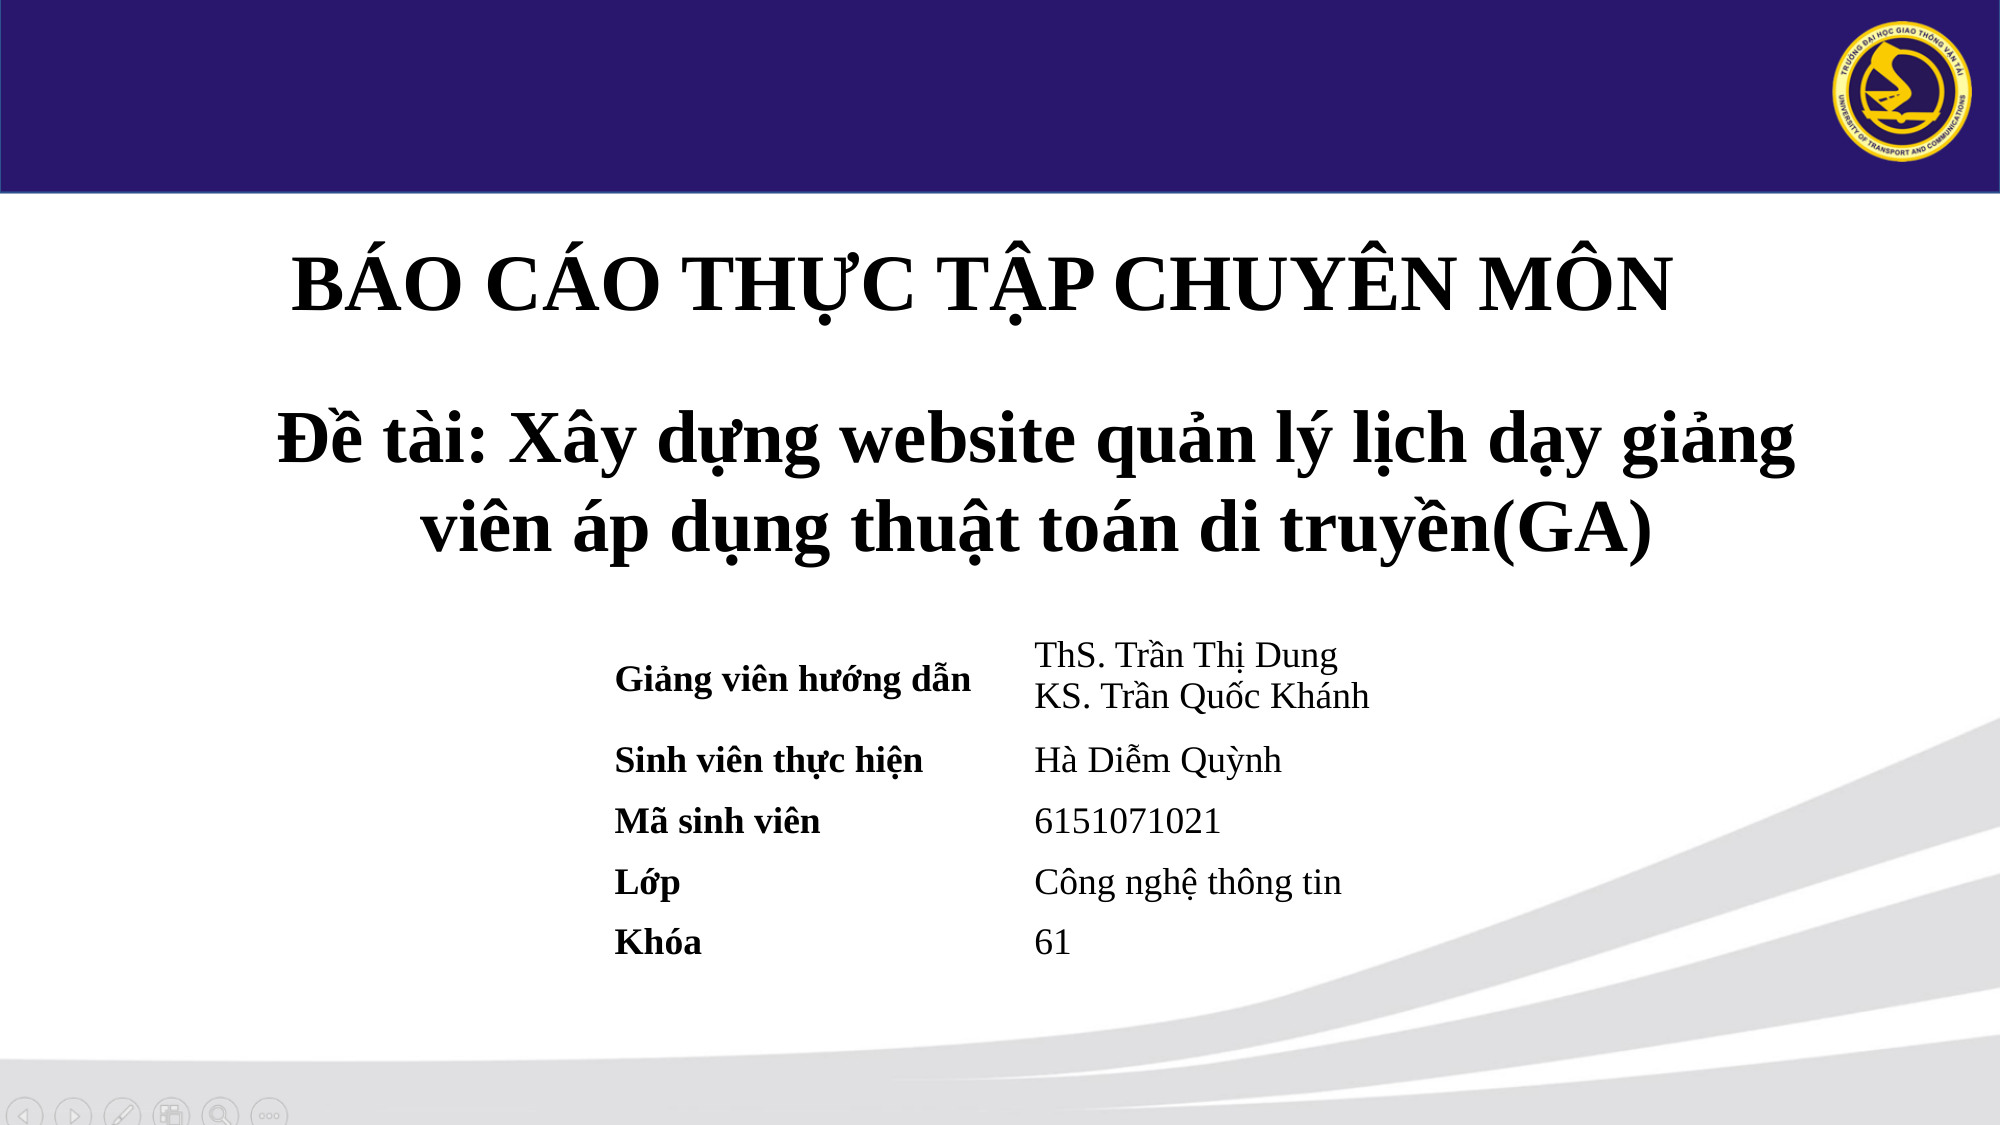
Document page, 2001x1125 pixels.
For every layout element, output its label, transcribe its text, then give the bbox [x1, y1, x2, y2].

table_cell Công nghệ thông tin [1019, 853, 1498, 914]
table_cell Hà Diễm Quỳnh [1019, 731, 1498, 792]
table_cell 61 [1019, 914, 1498, 975]
picture [0, 0, 2000, 1125]
table_cell Sinh viên thực hiện [600, 731, 1019, 792]
table_header ThS. Trần Thị Dung KS. Trần Quốc Khánh [1019, 626, 1498, 731]
table_cell Mã sinh viên [600, 792, 1019, 853]
text_box Đề tài: Xây dựng website quản lý lịch dạy giảng viên áp dụng thuật toán di truyền(GA) [250, 379, 1826, 574]
table_cell Lớp [600, 853, 1019, 914]
table_cell 6151071021 [1019, 792, 1498, 853]
text_box BÁO CÁO THỰC TẬP CHUYÊN MÔN [250, 222, 1716, 334]
table_cell Khóa [600, 914, 1019, 975]
table_header Giảng viên hướng dẫn [600, 626, 1019, 731]
